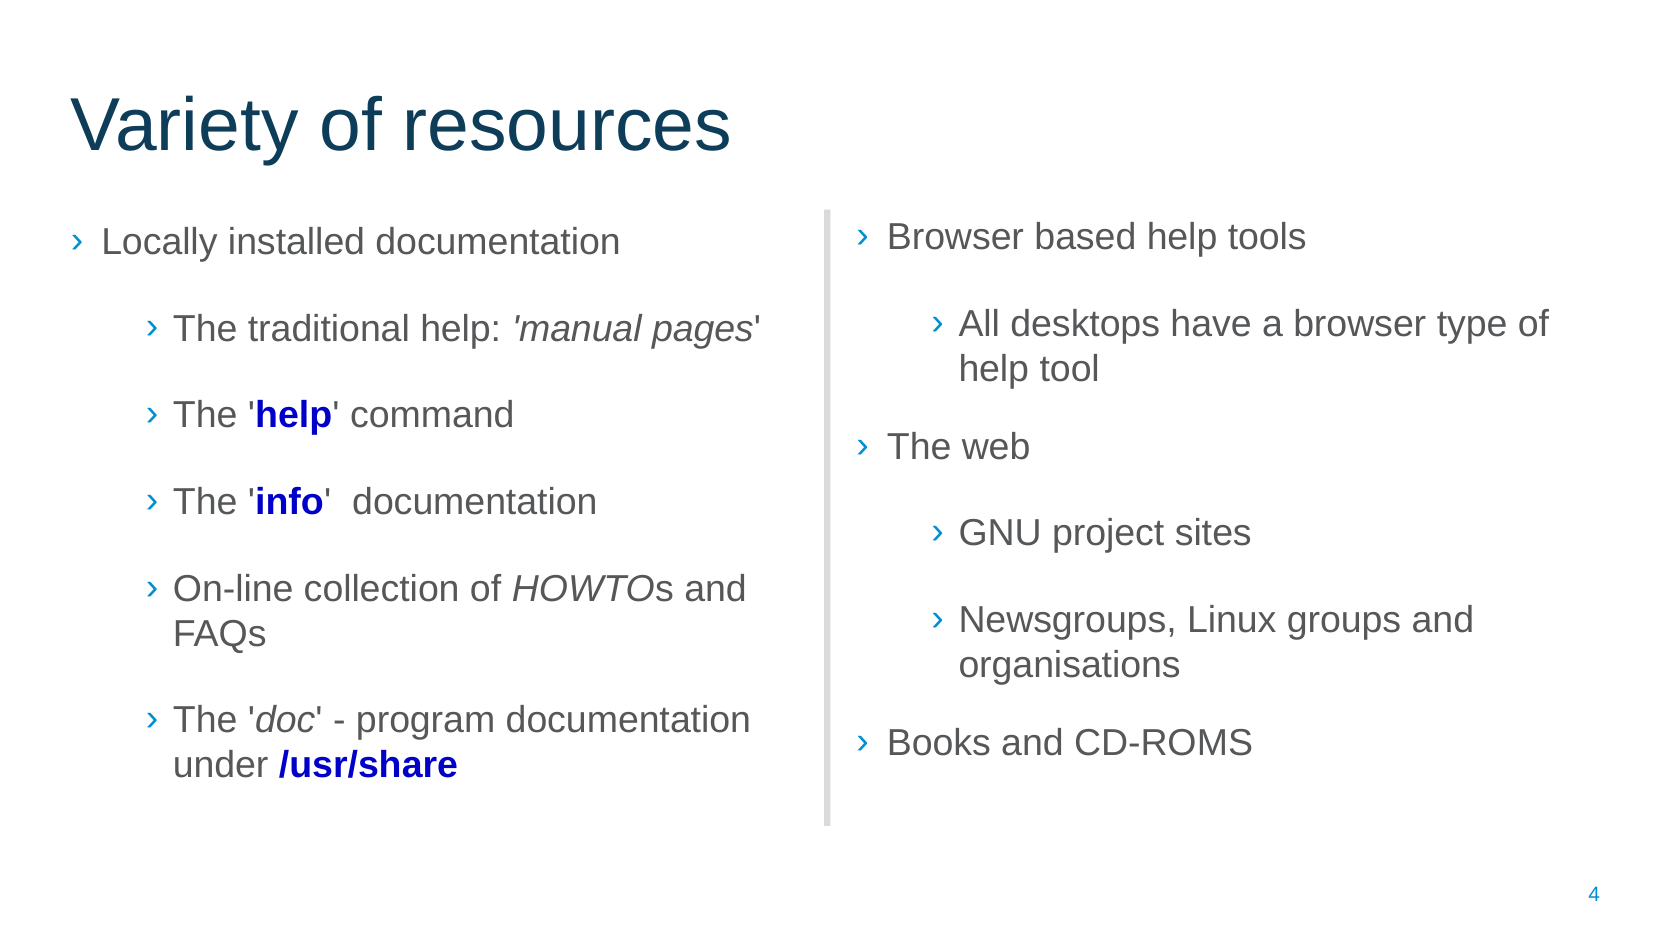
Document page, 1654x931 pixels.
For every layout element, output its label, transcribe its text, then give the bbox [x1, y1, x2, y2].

text_box Locally installed documentation The traditional help: 'manual pages' The 'help' command The 'info' documentation On-line collection of HOWTOs and FAQs The 'doc' - program documentation under /usr/share [56, 209, 813, 827]
text_box [111, 759, 1545, 869]
text_box Variety of resources [56, 16, 1294, 174]
text_box Browser based help tools All desktops have a browser type of help tool The web GNU project sites Newsgroups, Linux groups and organisations Books and CD-ROMS [841, 209, 1599, 827]
